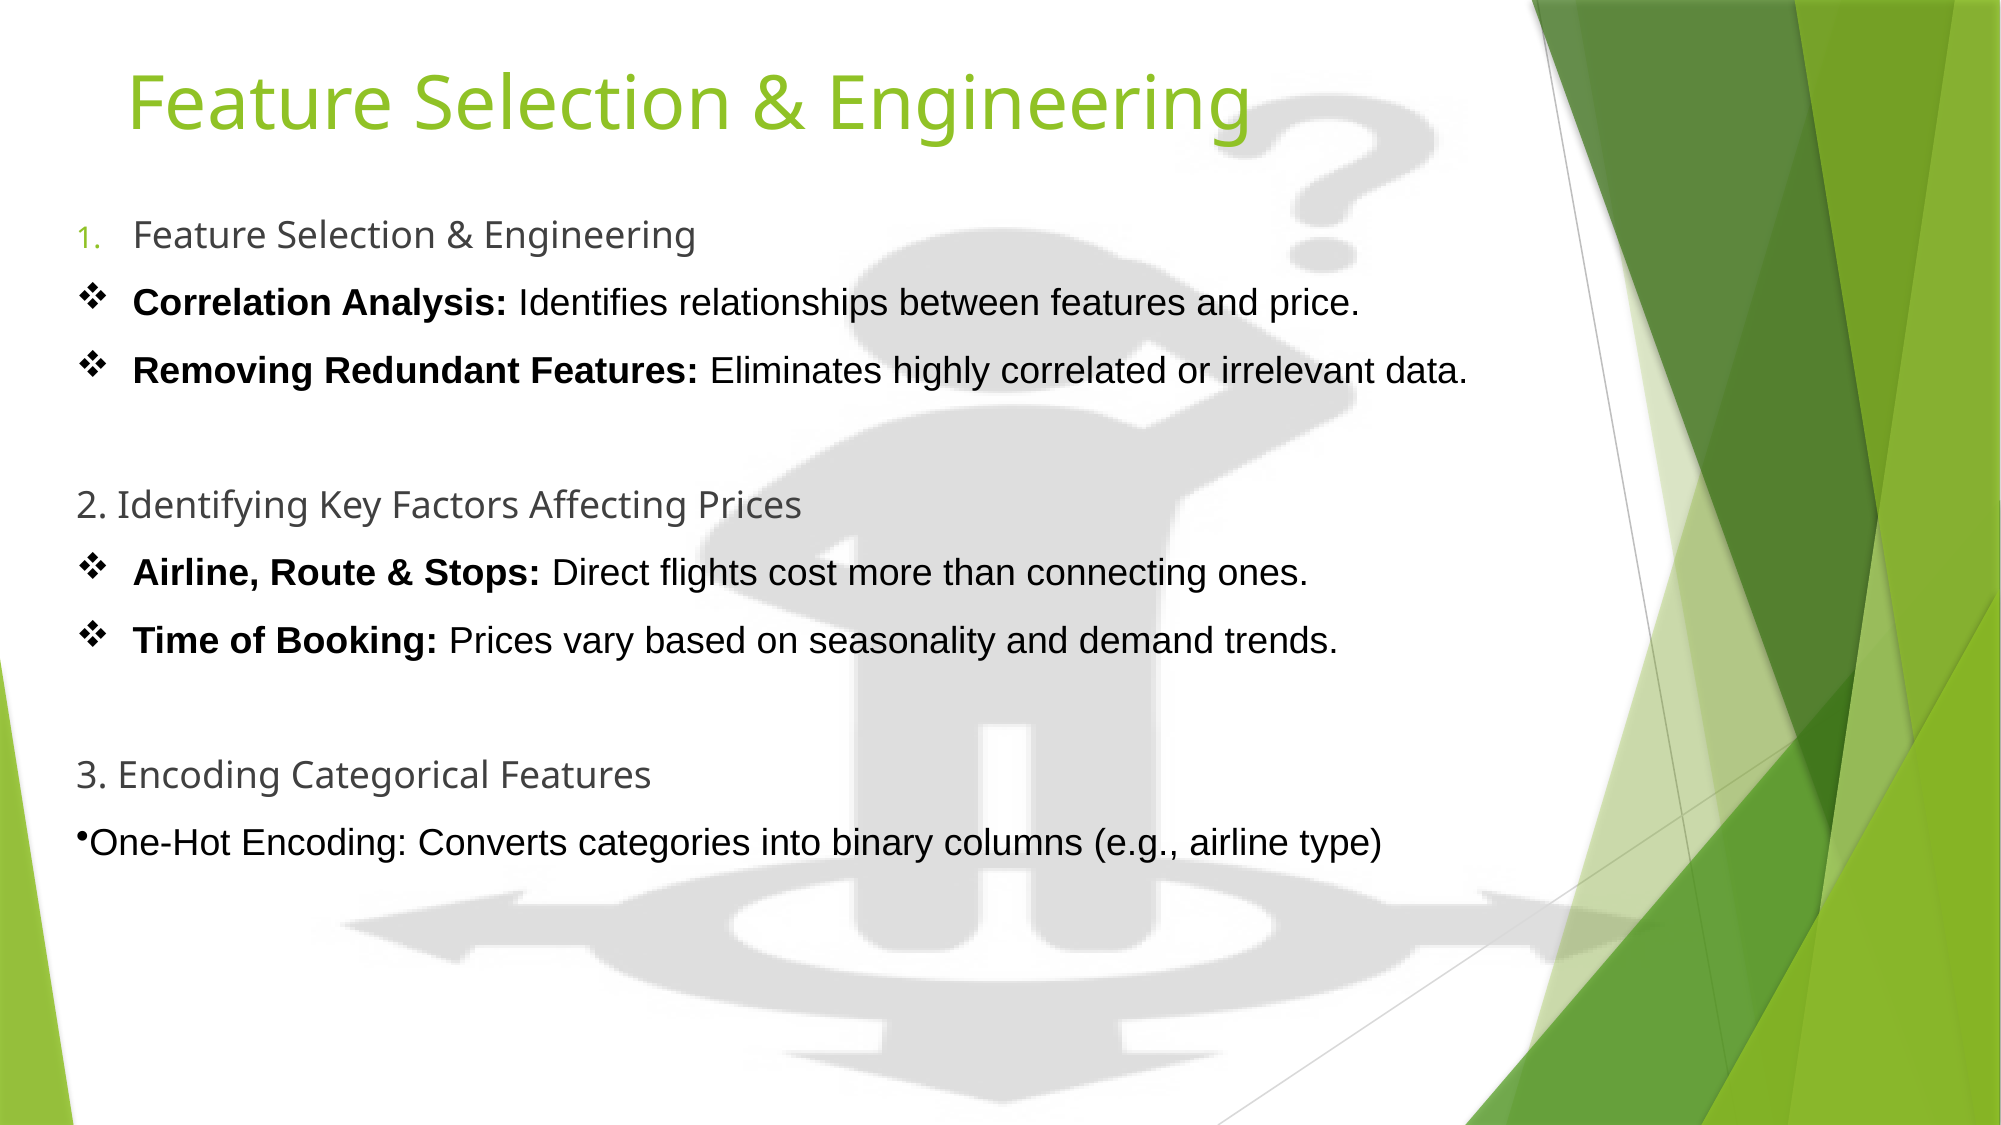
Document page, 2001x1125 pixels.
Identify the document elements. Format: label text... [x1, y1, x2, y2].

title Feature Selection & Engineering [111, 47, 1522, 173]
list Feature Selection & Engineering Correlation Analysis: Identifies relationships between features and price. Removing Redundant Features: Eliminates highly correlated or irrelevant data. 2. Identifying Key Factors Affecting Prices Airline, Route & Stops: Direct flights cost more than connecting ones. Time of Booking: Prices vary based on seasonality and demand trends. 3. Encoding Categorical Features One-Hot Encoding: Converts categories into binary columns (e.g., airline type) [61, 203, 1849, 1078]
